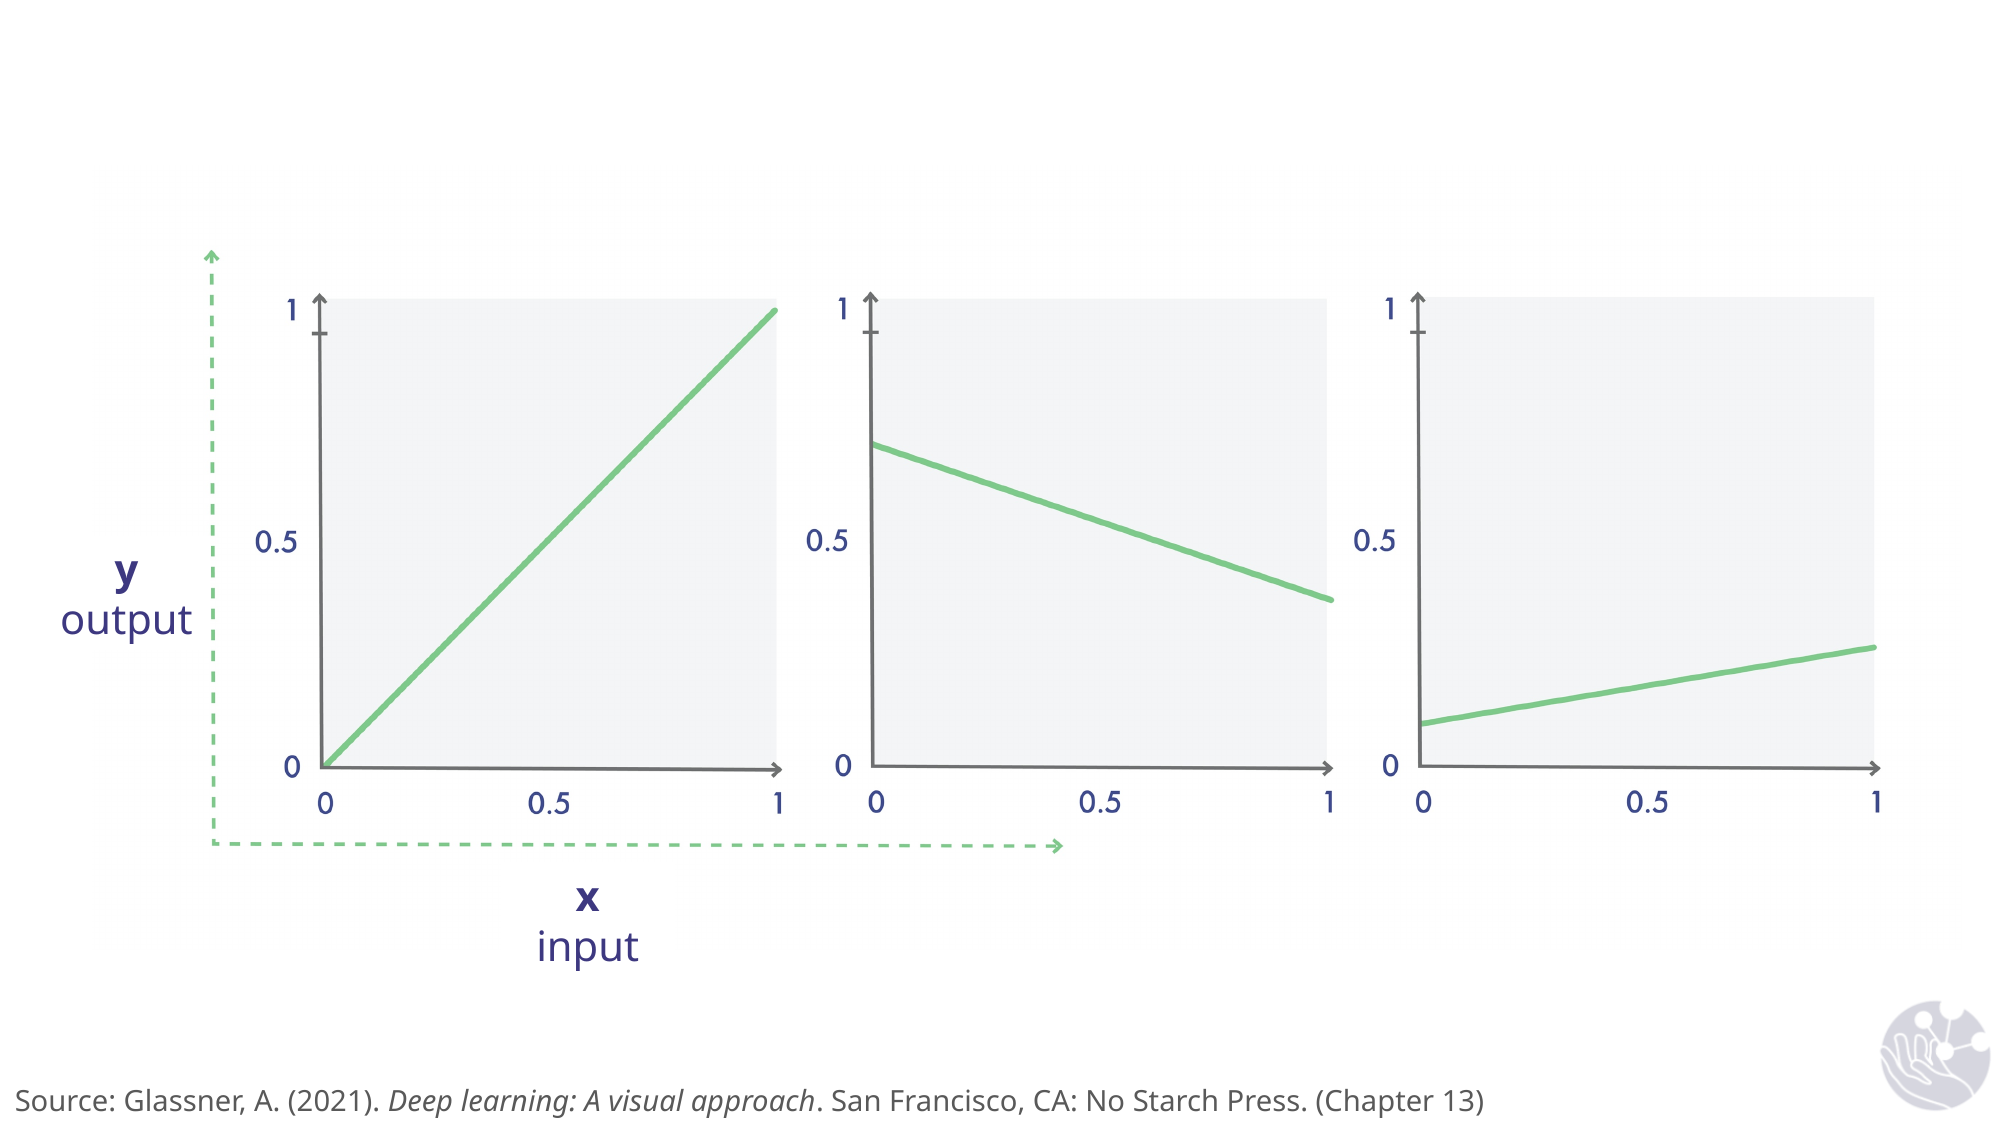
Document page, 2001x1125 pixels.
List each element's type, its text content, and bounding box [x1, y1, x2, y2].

text_box x input [500, 950, 675, 977]
picture [1866, 989, 1998, 1123]
text_box y output [42, 535, 91, 651]
text_box Source: Glassner, A. (2021). Deep learning: A visual approach. San Francisco, CA: No Starch Press. (Chapter 13) [0, 1074, 2000, 1125]
picture [91, 165, 1962, 950]
